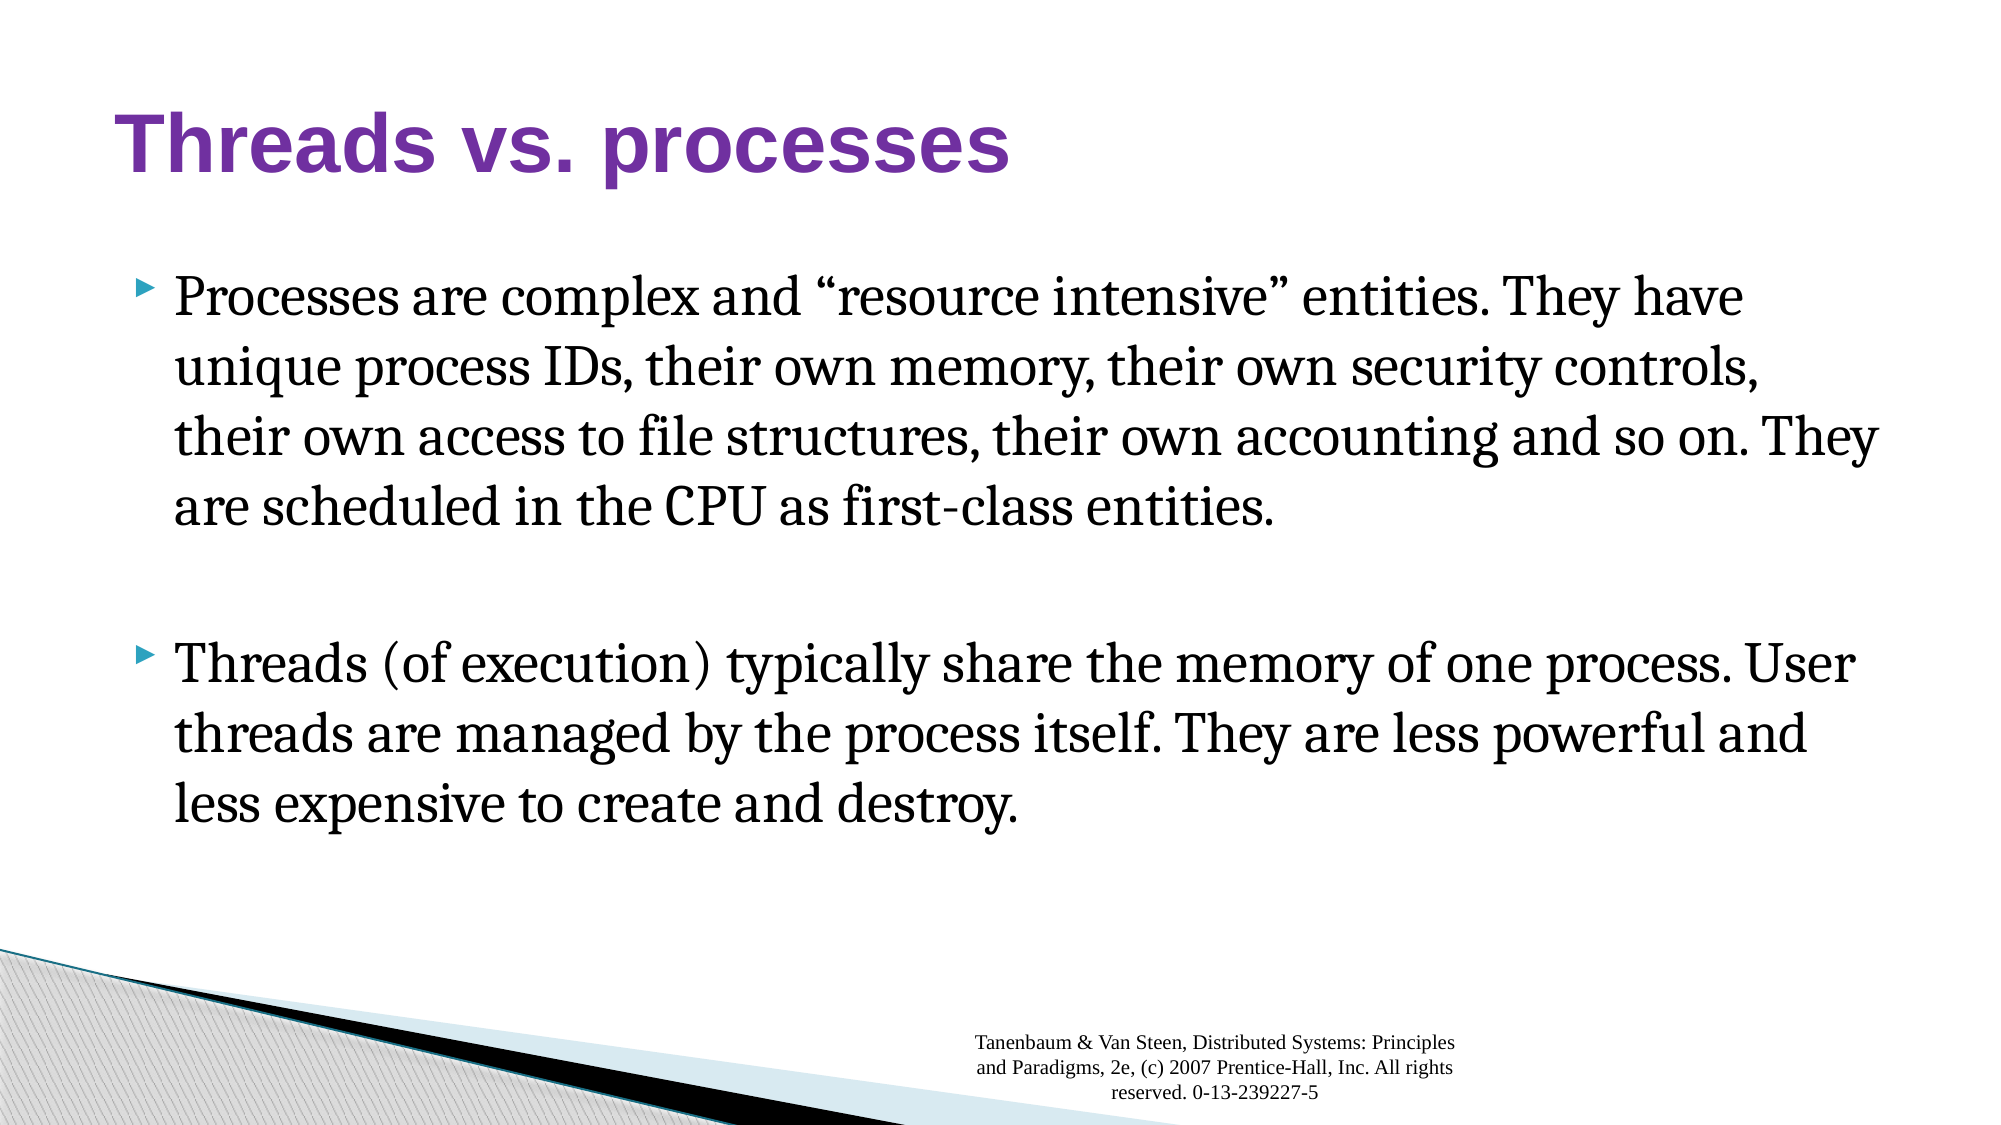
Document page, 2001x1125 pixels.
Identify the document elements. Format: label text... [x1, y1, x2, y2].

title Threads vs. processes [99, 45, 1900, 233]
footer Tanenbaum & Van Steen, Distributed Systems: Principles and Paradigms, 2e, (c) 2007 Prentice-Hall, Inc. All rights reserved. 0-13-239227-5 [957, 1051, 1473, 1112]
list Processes are complex and “resource intensive” entities. They have unique process IDs, their own memory, their own security controls, their own access to file structures, their own accounting and so on. They are scheduled in the CPU as first-class entities. Threads (of execution) typically share the memory of one process. User threads are managed by the process itself. They are less powerful and less expensive to create and destroy. [99, 249, 1900, 1038]
